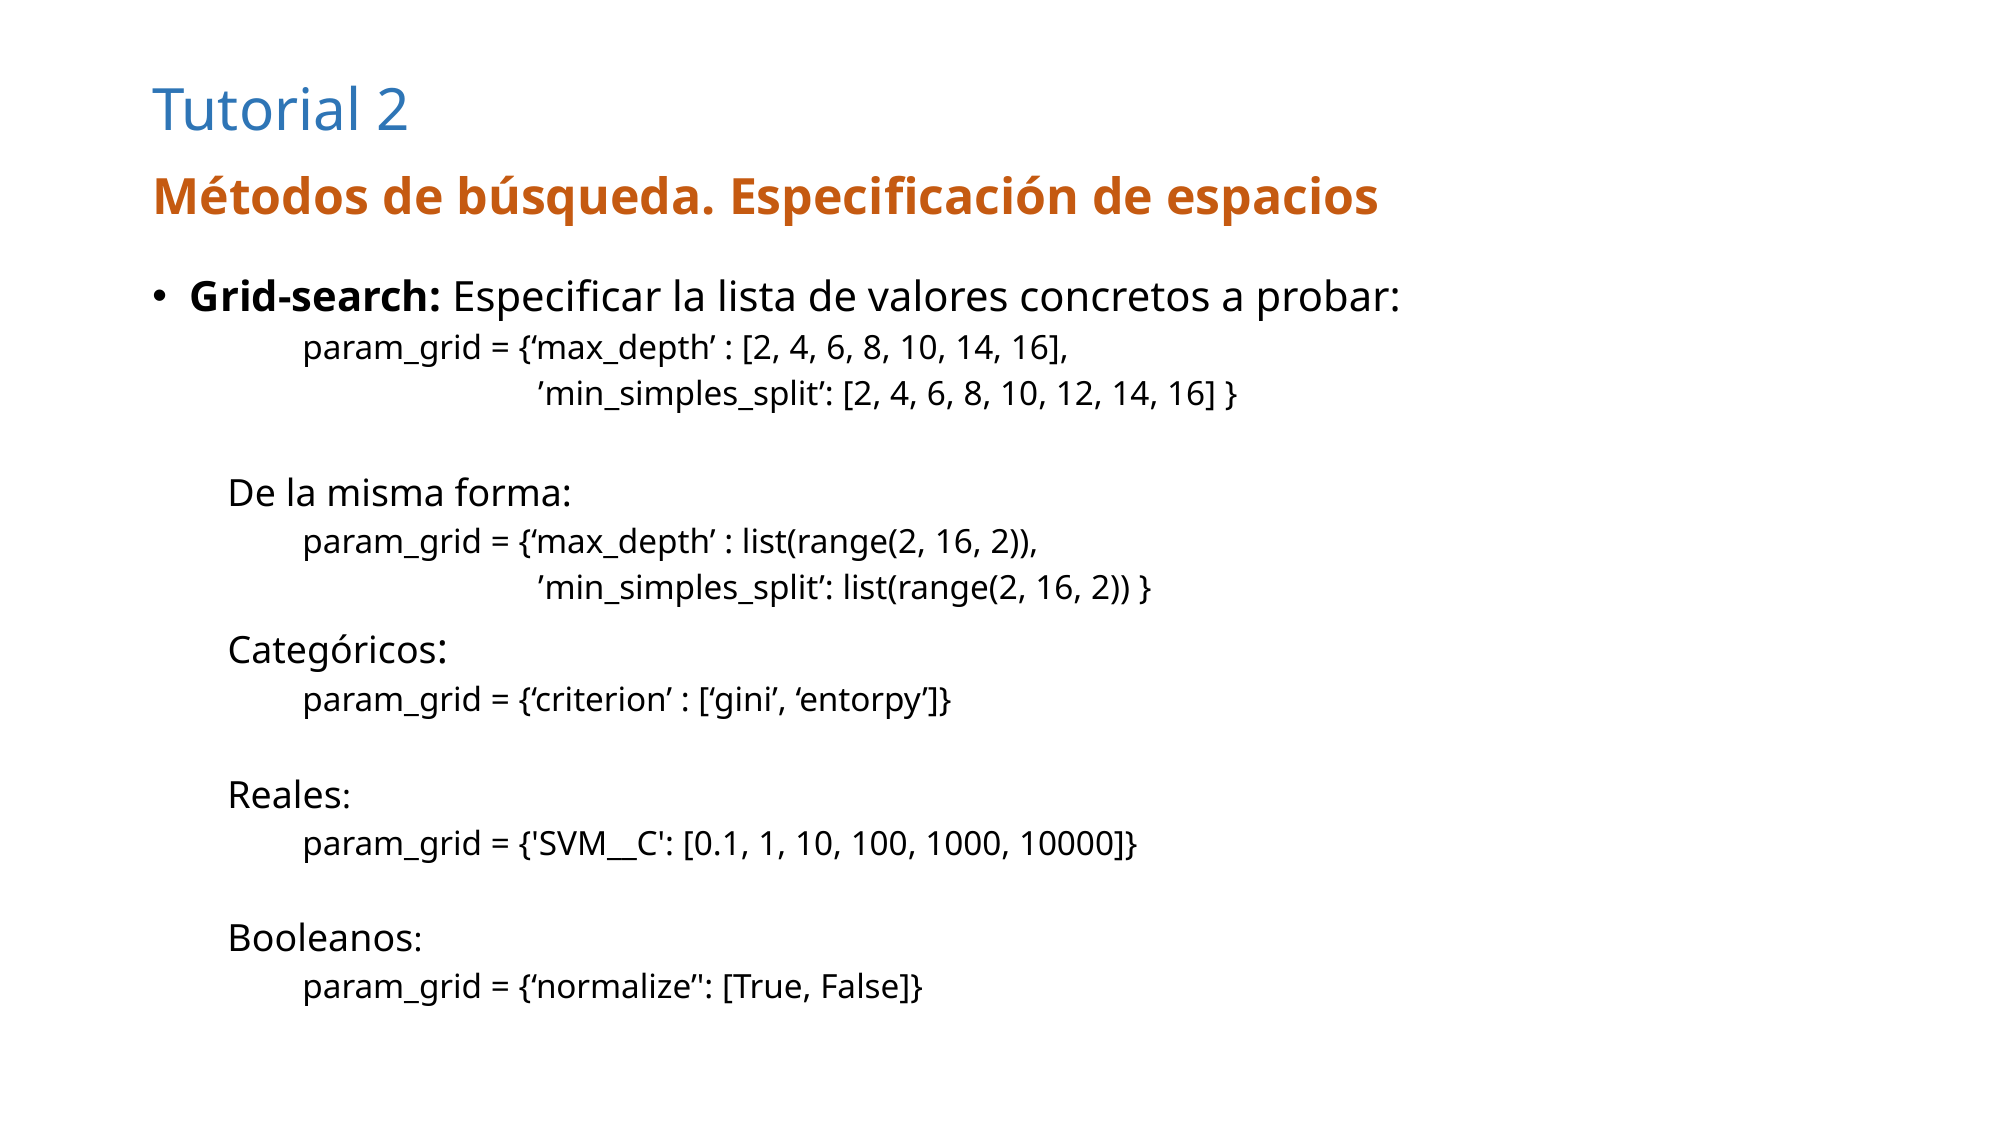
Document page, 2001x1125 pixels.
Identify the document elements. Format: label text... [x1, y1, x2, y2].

title Tutorial 2 [137, 59, 1863, 163]
list Grid-search: Especificar la lista de valores concretos a probar: param_grid = {‘max_depth’ : [2, 4, 6, 8, 10, 14, 16], ’min_simples_split’: [2, 4, 6, 8, 10, 12, 14, 16] } De la misma forma: param_grid = {‘max_depth’ : list(range(2, 16, 2)), ’min_simples_split’: list(range(2, 16, 2)) } Categóricos: param_grid = {‘criterion’ : [‘gini’, ‘entorpy’]} Reales: param_grid = {'SVM__C': [0.1, 1, 10, 100, 1000, 10000]} Booleanos: param_grid = {‘normalize’': [True, False]} [137, 267, 1761, 1066]
list Métodos de búsqueda. Especificación de espacios [137, 163, 1863, 300]
